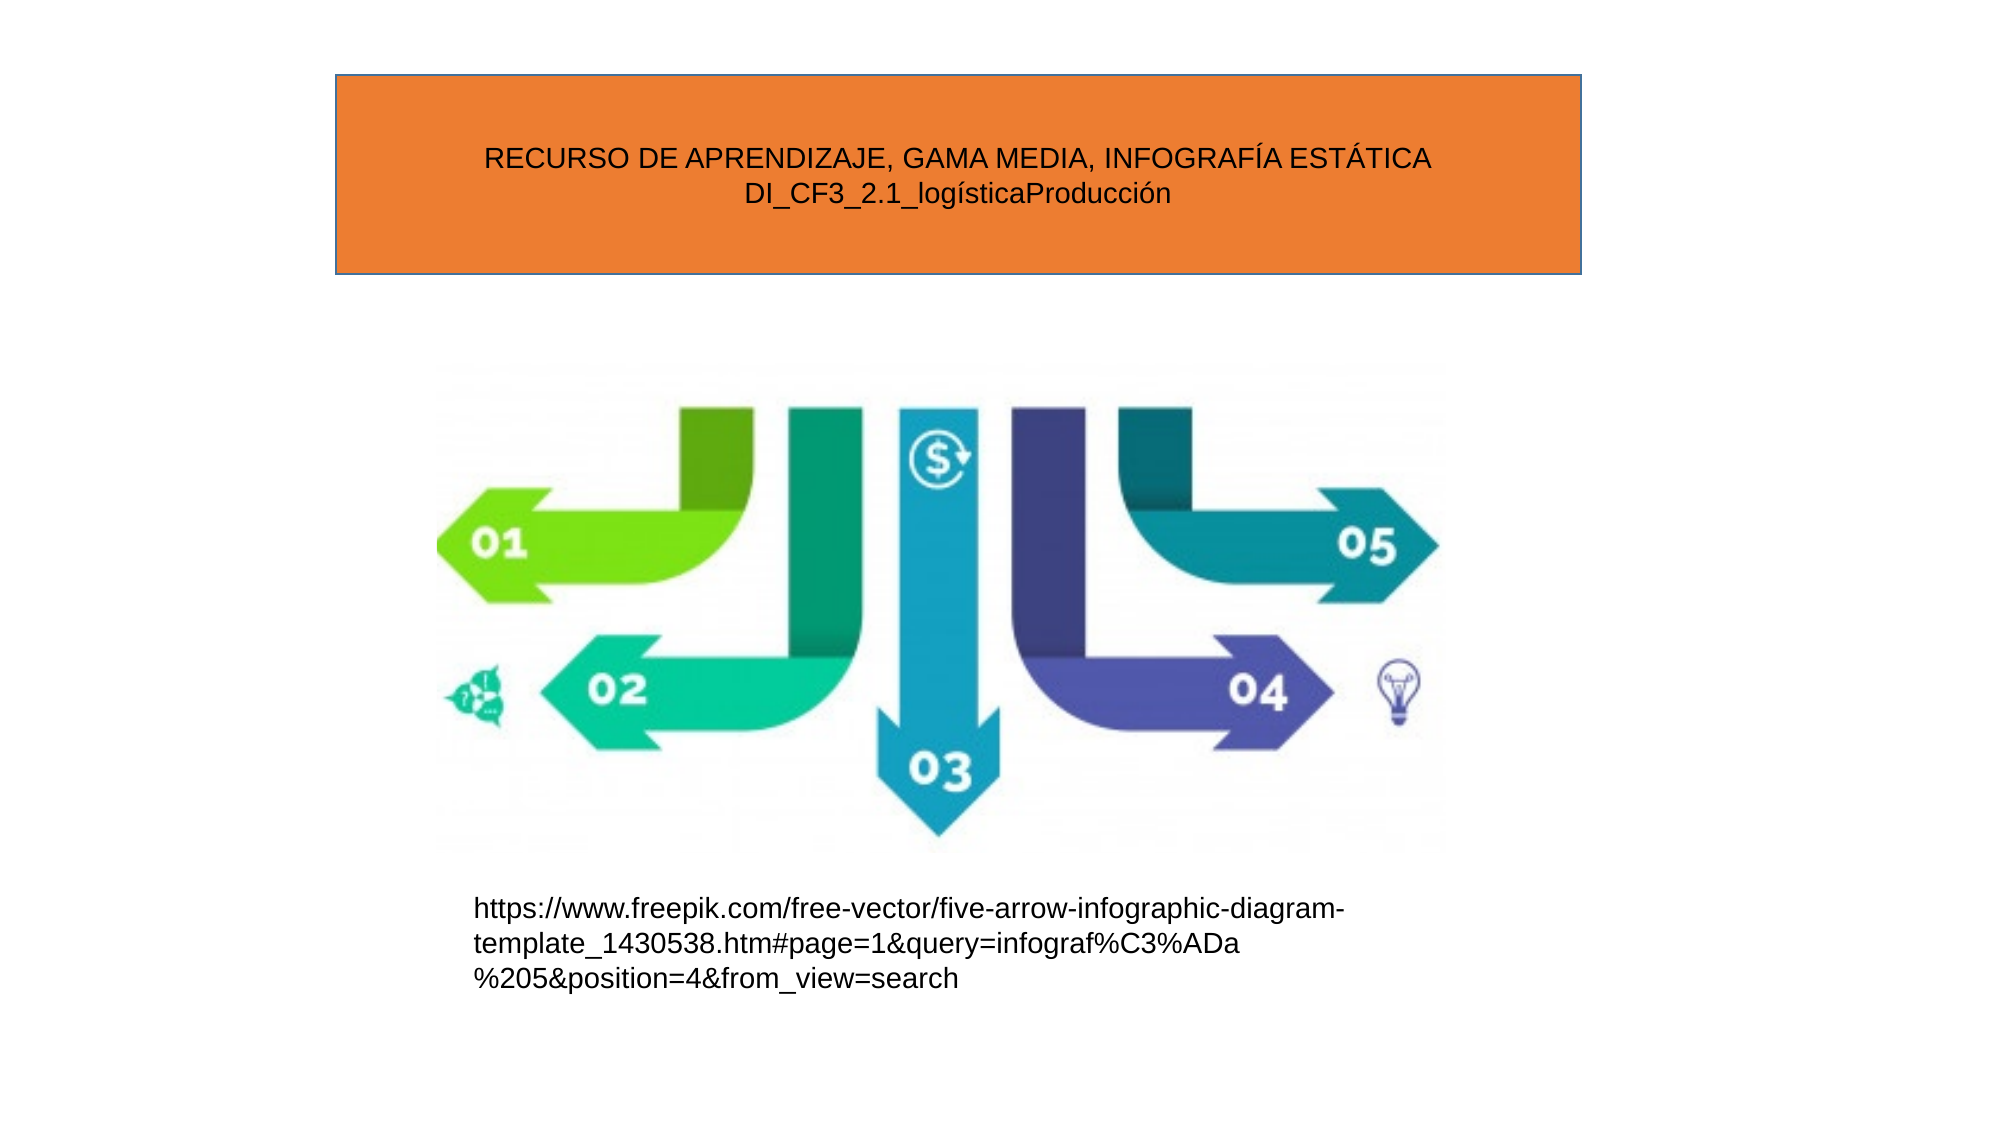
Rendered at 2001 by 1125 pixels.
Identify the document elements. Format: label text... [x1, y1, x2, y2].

text_box RECURSO DE APRENDIZAJE, GAMA MEDIA, INFOGRAFÍA ESTÁTICA DI_CF3_2.1_logísticaProducción [336, 75, 1581, 274]
text_box https://www.freepik.com/free-vector/five-arrow-infographic-diagram-template_1430538.htm#page=1&query=infograf%C3%ADa%205&position=4&from_view=search [458, 881, 1459, 1002]
picture [436, 363, 1446, 853]
